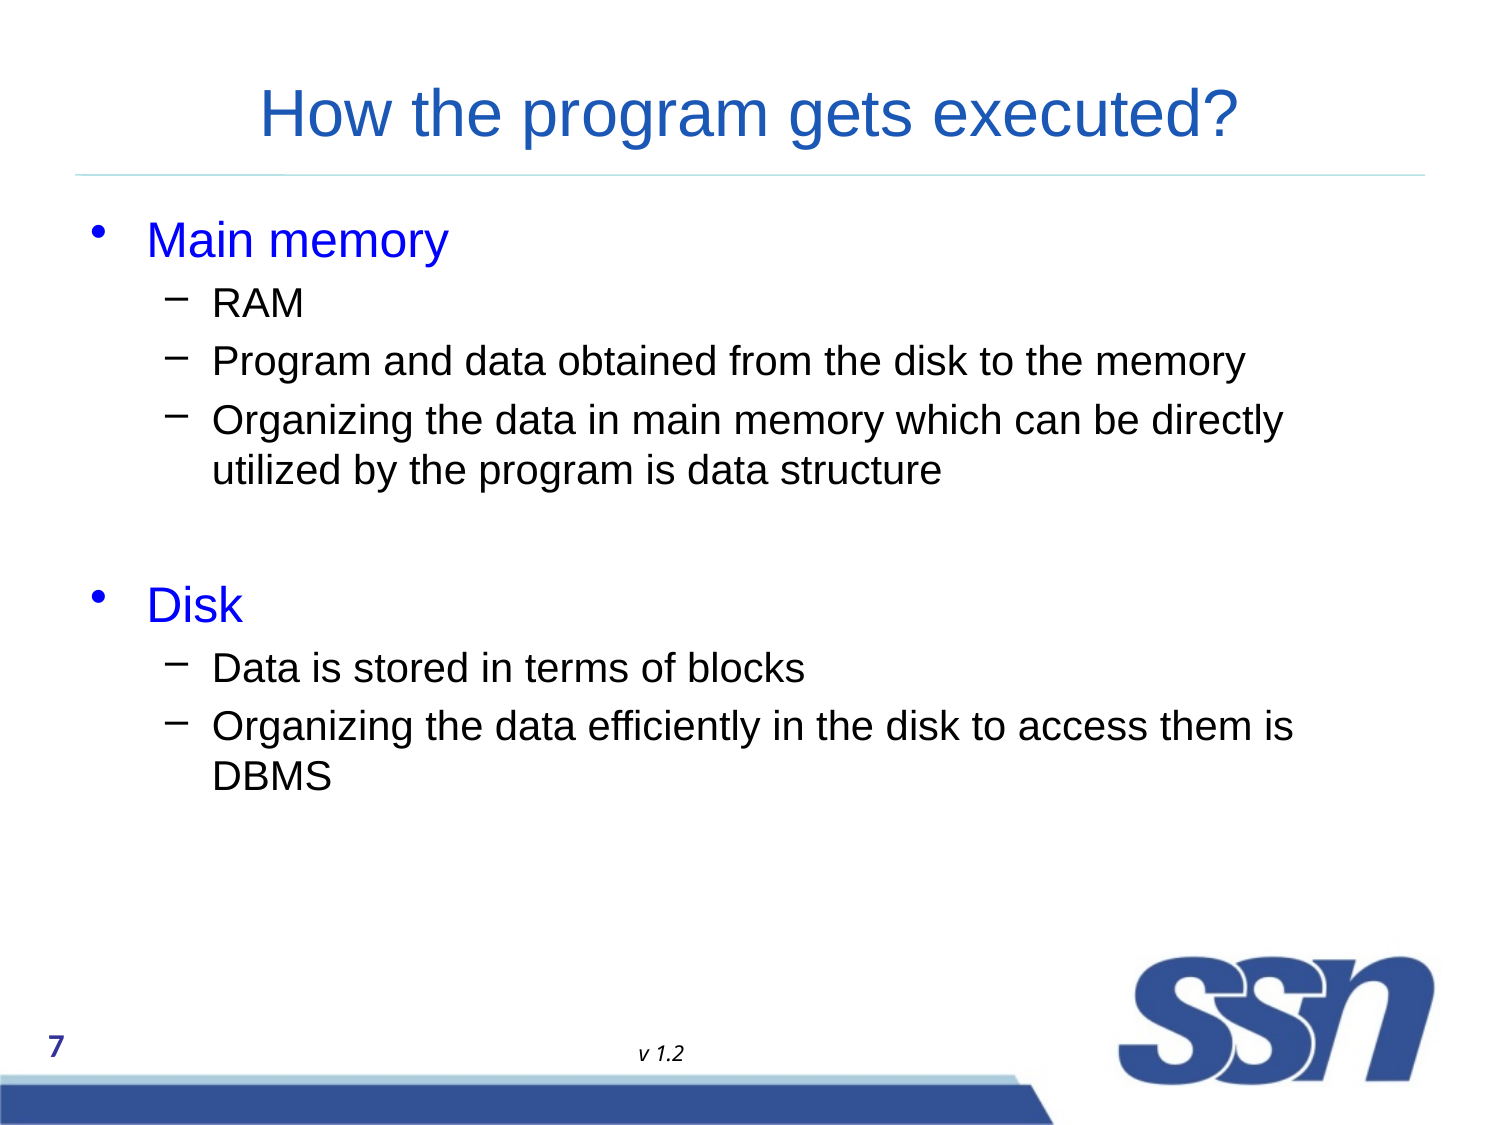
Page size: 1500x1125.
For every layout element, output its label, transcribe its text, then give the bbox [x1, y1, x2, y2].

title How the program gets executed? [75, 45, 1425, 175]
picture [0, 913, 1500, 1125]
list Main memory RAM Program and data obtained from the disk to the memory Organizing the data in main memory which can be directly utilized by the program is data structure Disk Data is stored in terms of blocks Organizing the data efficiently in the disk to access them is DBMS [75, 200, 1425, 1005]
